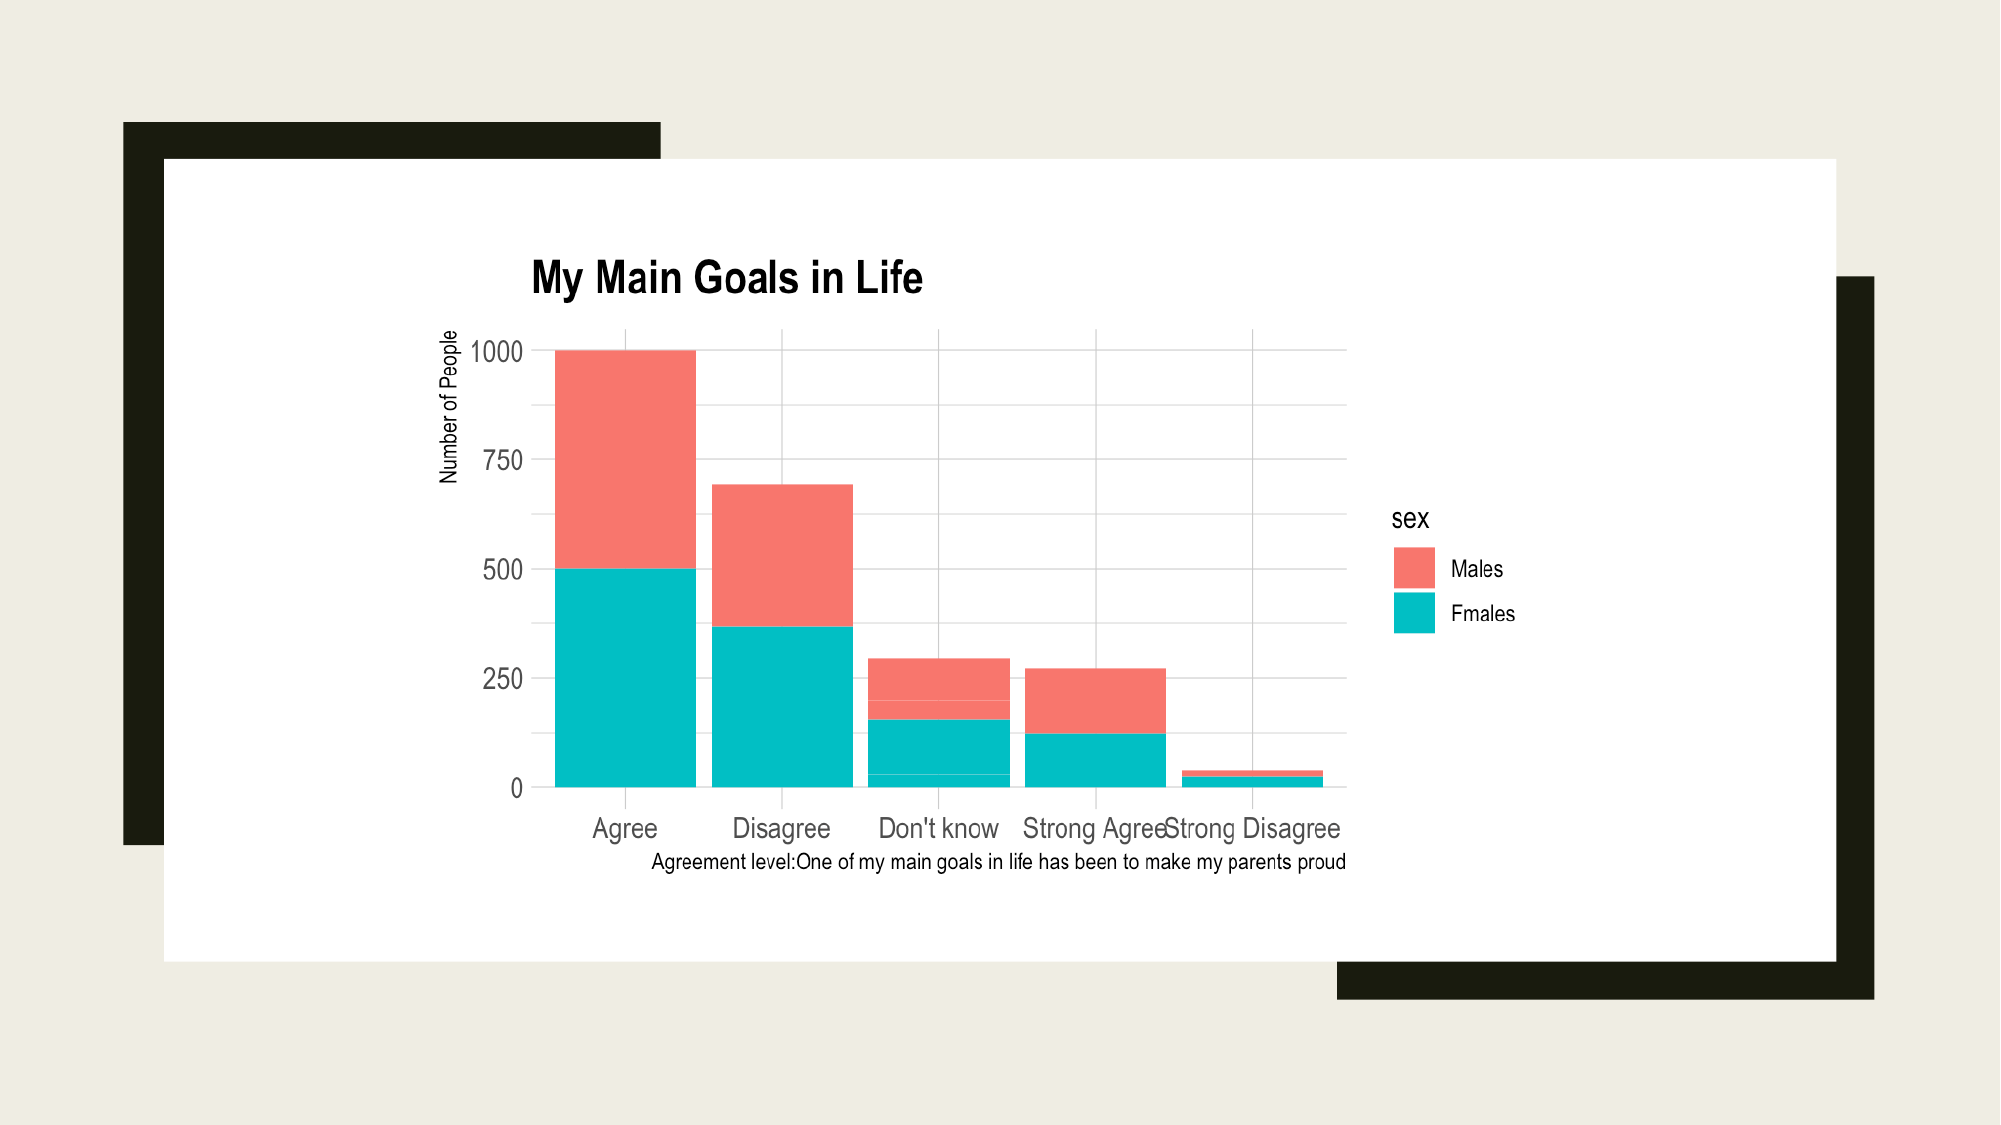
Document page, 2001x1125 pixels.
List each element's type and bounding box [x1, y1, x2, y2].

text_box [123, 122, 1875, 1000]
text_box [0, 0, 2000, 1125]
list [431, 211, 1569, 908]
